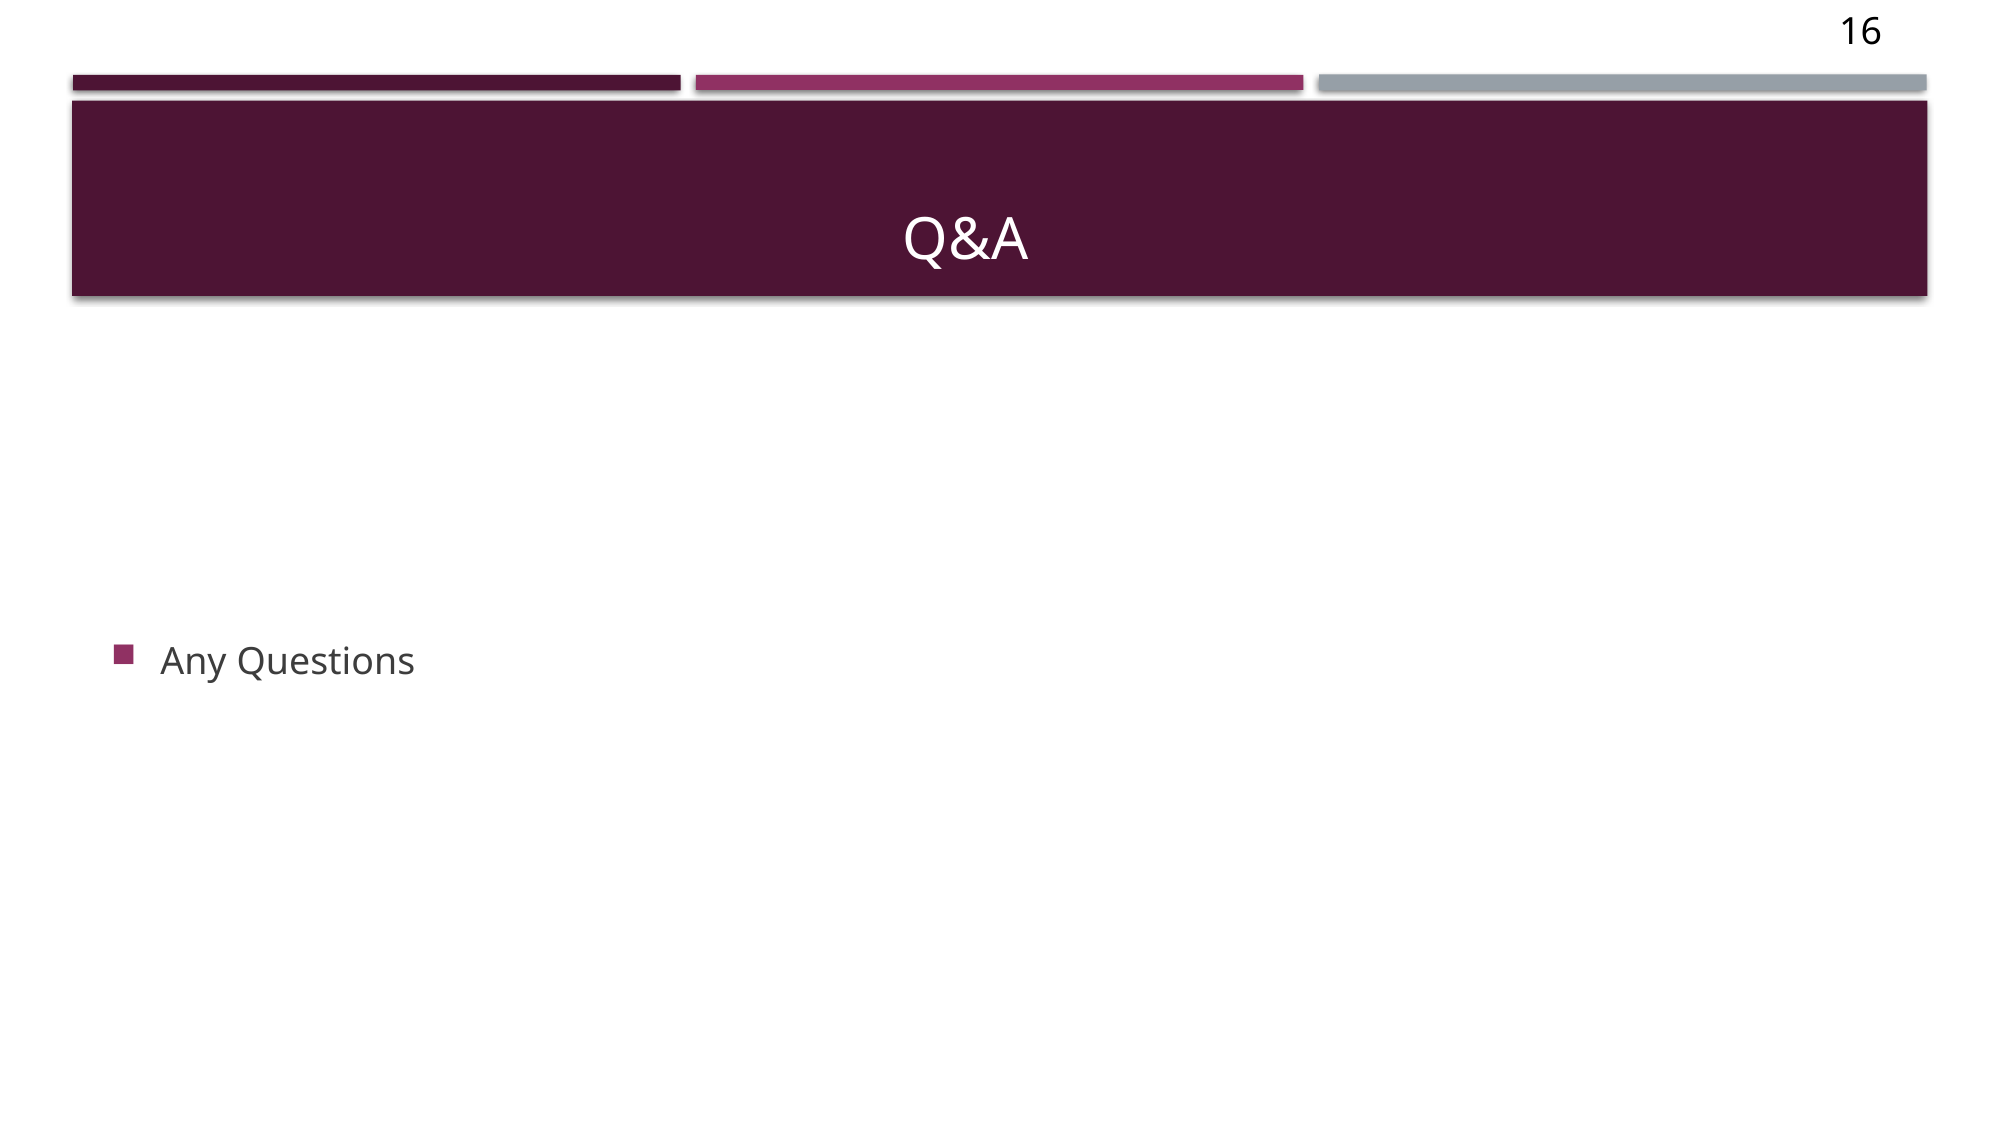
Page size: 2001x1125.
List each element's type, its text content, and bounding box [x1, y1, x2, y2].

text_box 16 [1824, 0, 1936, 66]
title Q&A [887, 112, 2000, 279]
list Any Questions [95, 357, 1905, 962]
